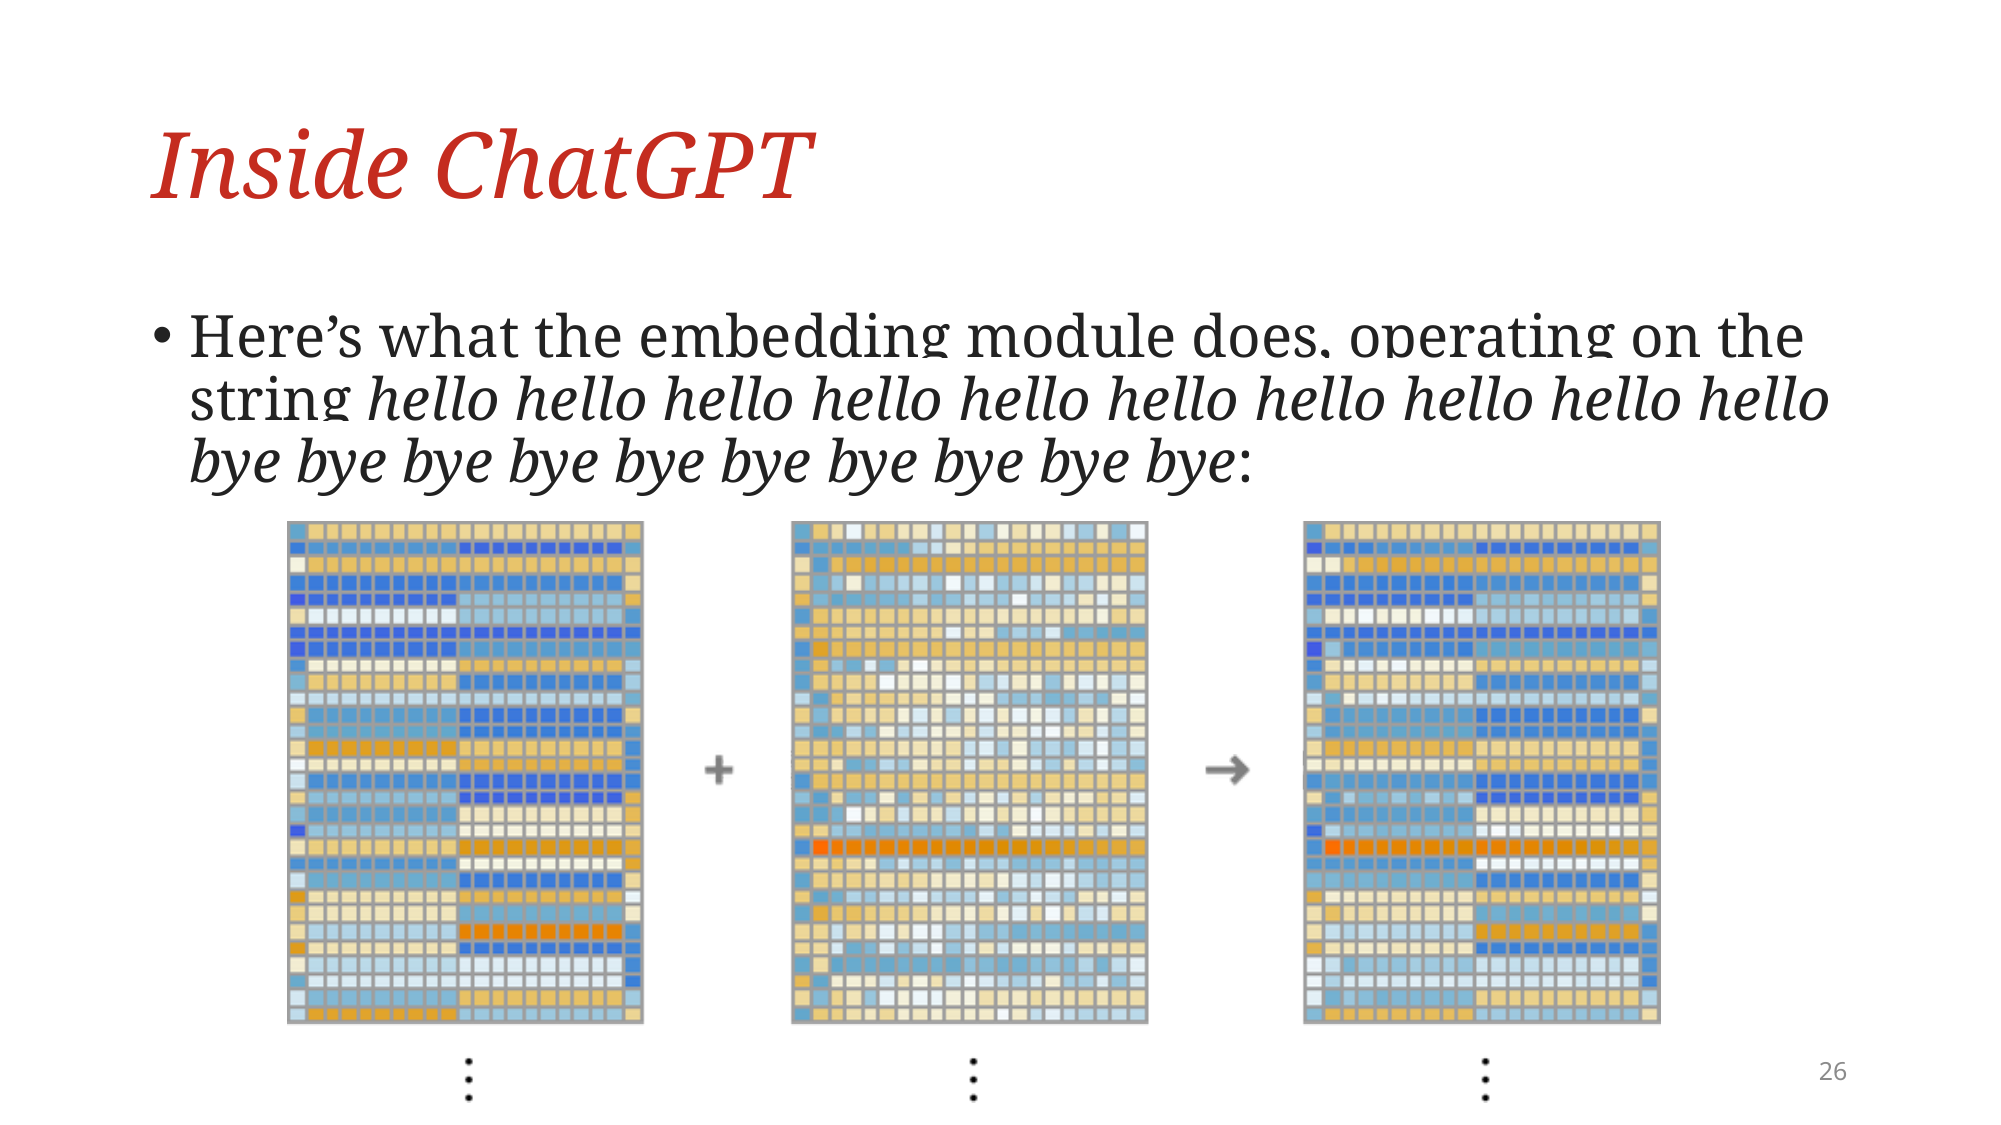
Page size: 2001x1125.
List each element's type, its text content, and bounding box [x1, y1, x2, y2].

title Inside ChatGPT [137, 59, 1863, 278]
picture [287, 521, 1661, 1103]
slide_number 26 [1661, 1042, 1863, 1103]
list Here’s what the embedding module does, operating on the string hello hello hello hello hello hello hello hello hello hello bye bye bye bye bye bye bye bye bye bye: [137, 299, 1863, 1014]
